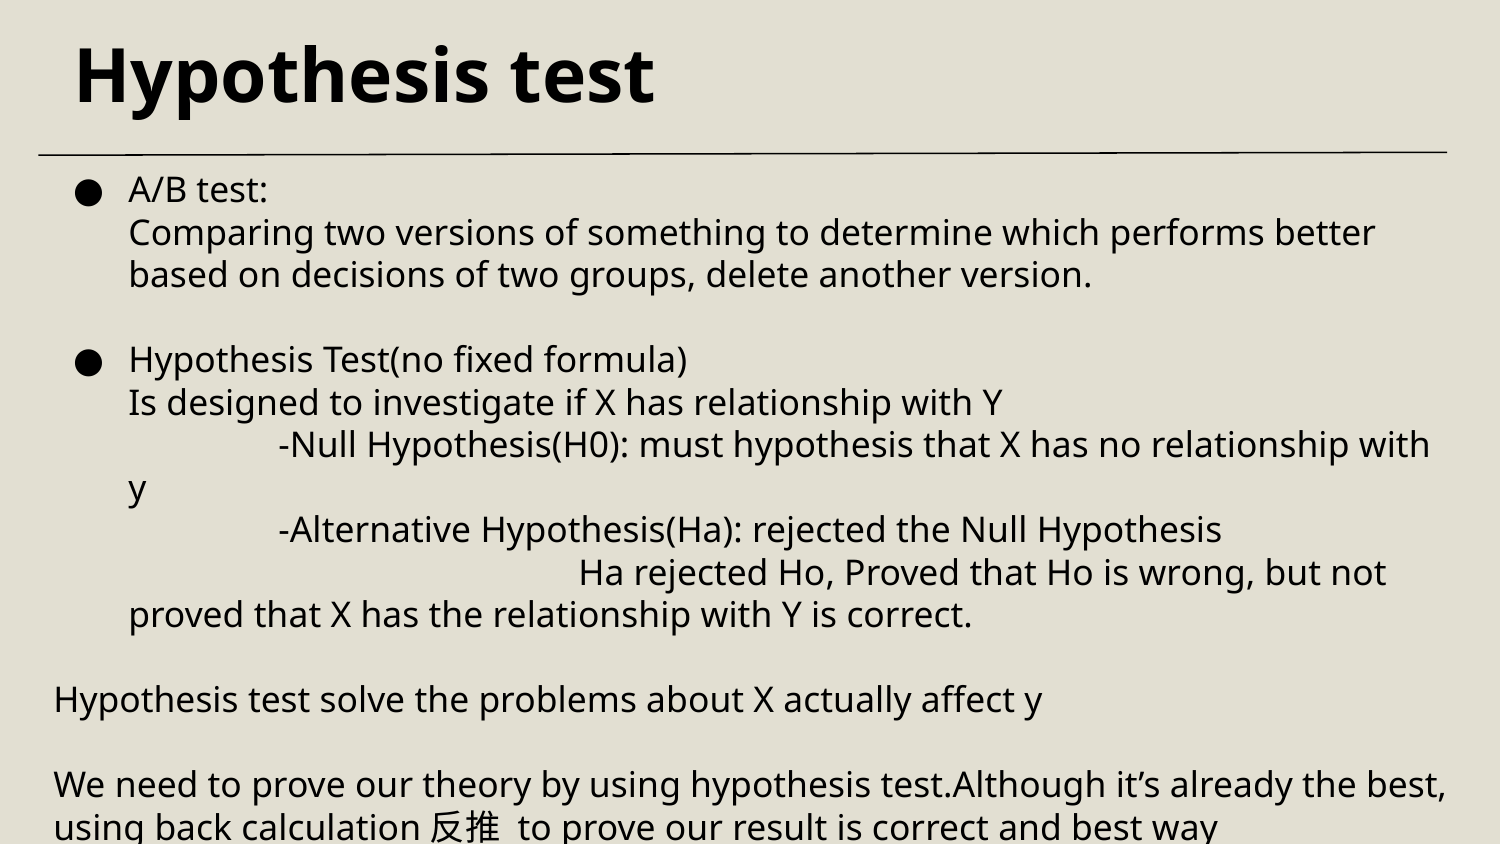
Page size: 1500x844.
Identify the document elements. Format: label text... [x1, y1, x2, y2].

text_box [38, 152, 1448, 156]
text_box Hypothesis test [58, 30, 1414, 133]
text_box A/B test: Comparing two versions of something to determine which performs better based on decisions of two groups, delete another version. Hypothesis Test(no fixed formula) Is designed to investigate if X has relationship with Y -Null Hypothesis(H0): must hypothesis that X has no relationship with y -Alternative Hypothesis(Ha): rejected the Null Hypothesis Ha rejected Ho, Proved that Ho is wrong, but not proved that X has the relationship with Y is correct. Hypothesis test solve the problems about X actually affect y We need to prove our theory by using hypothesis test.Although it’s already the best, using back calculation反推 to prove our result is correct and best way [38, 152, 1472, 827]
